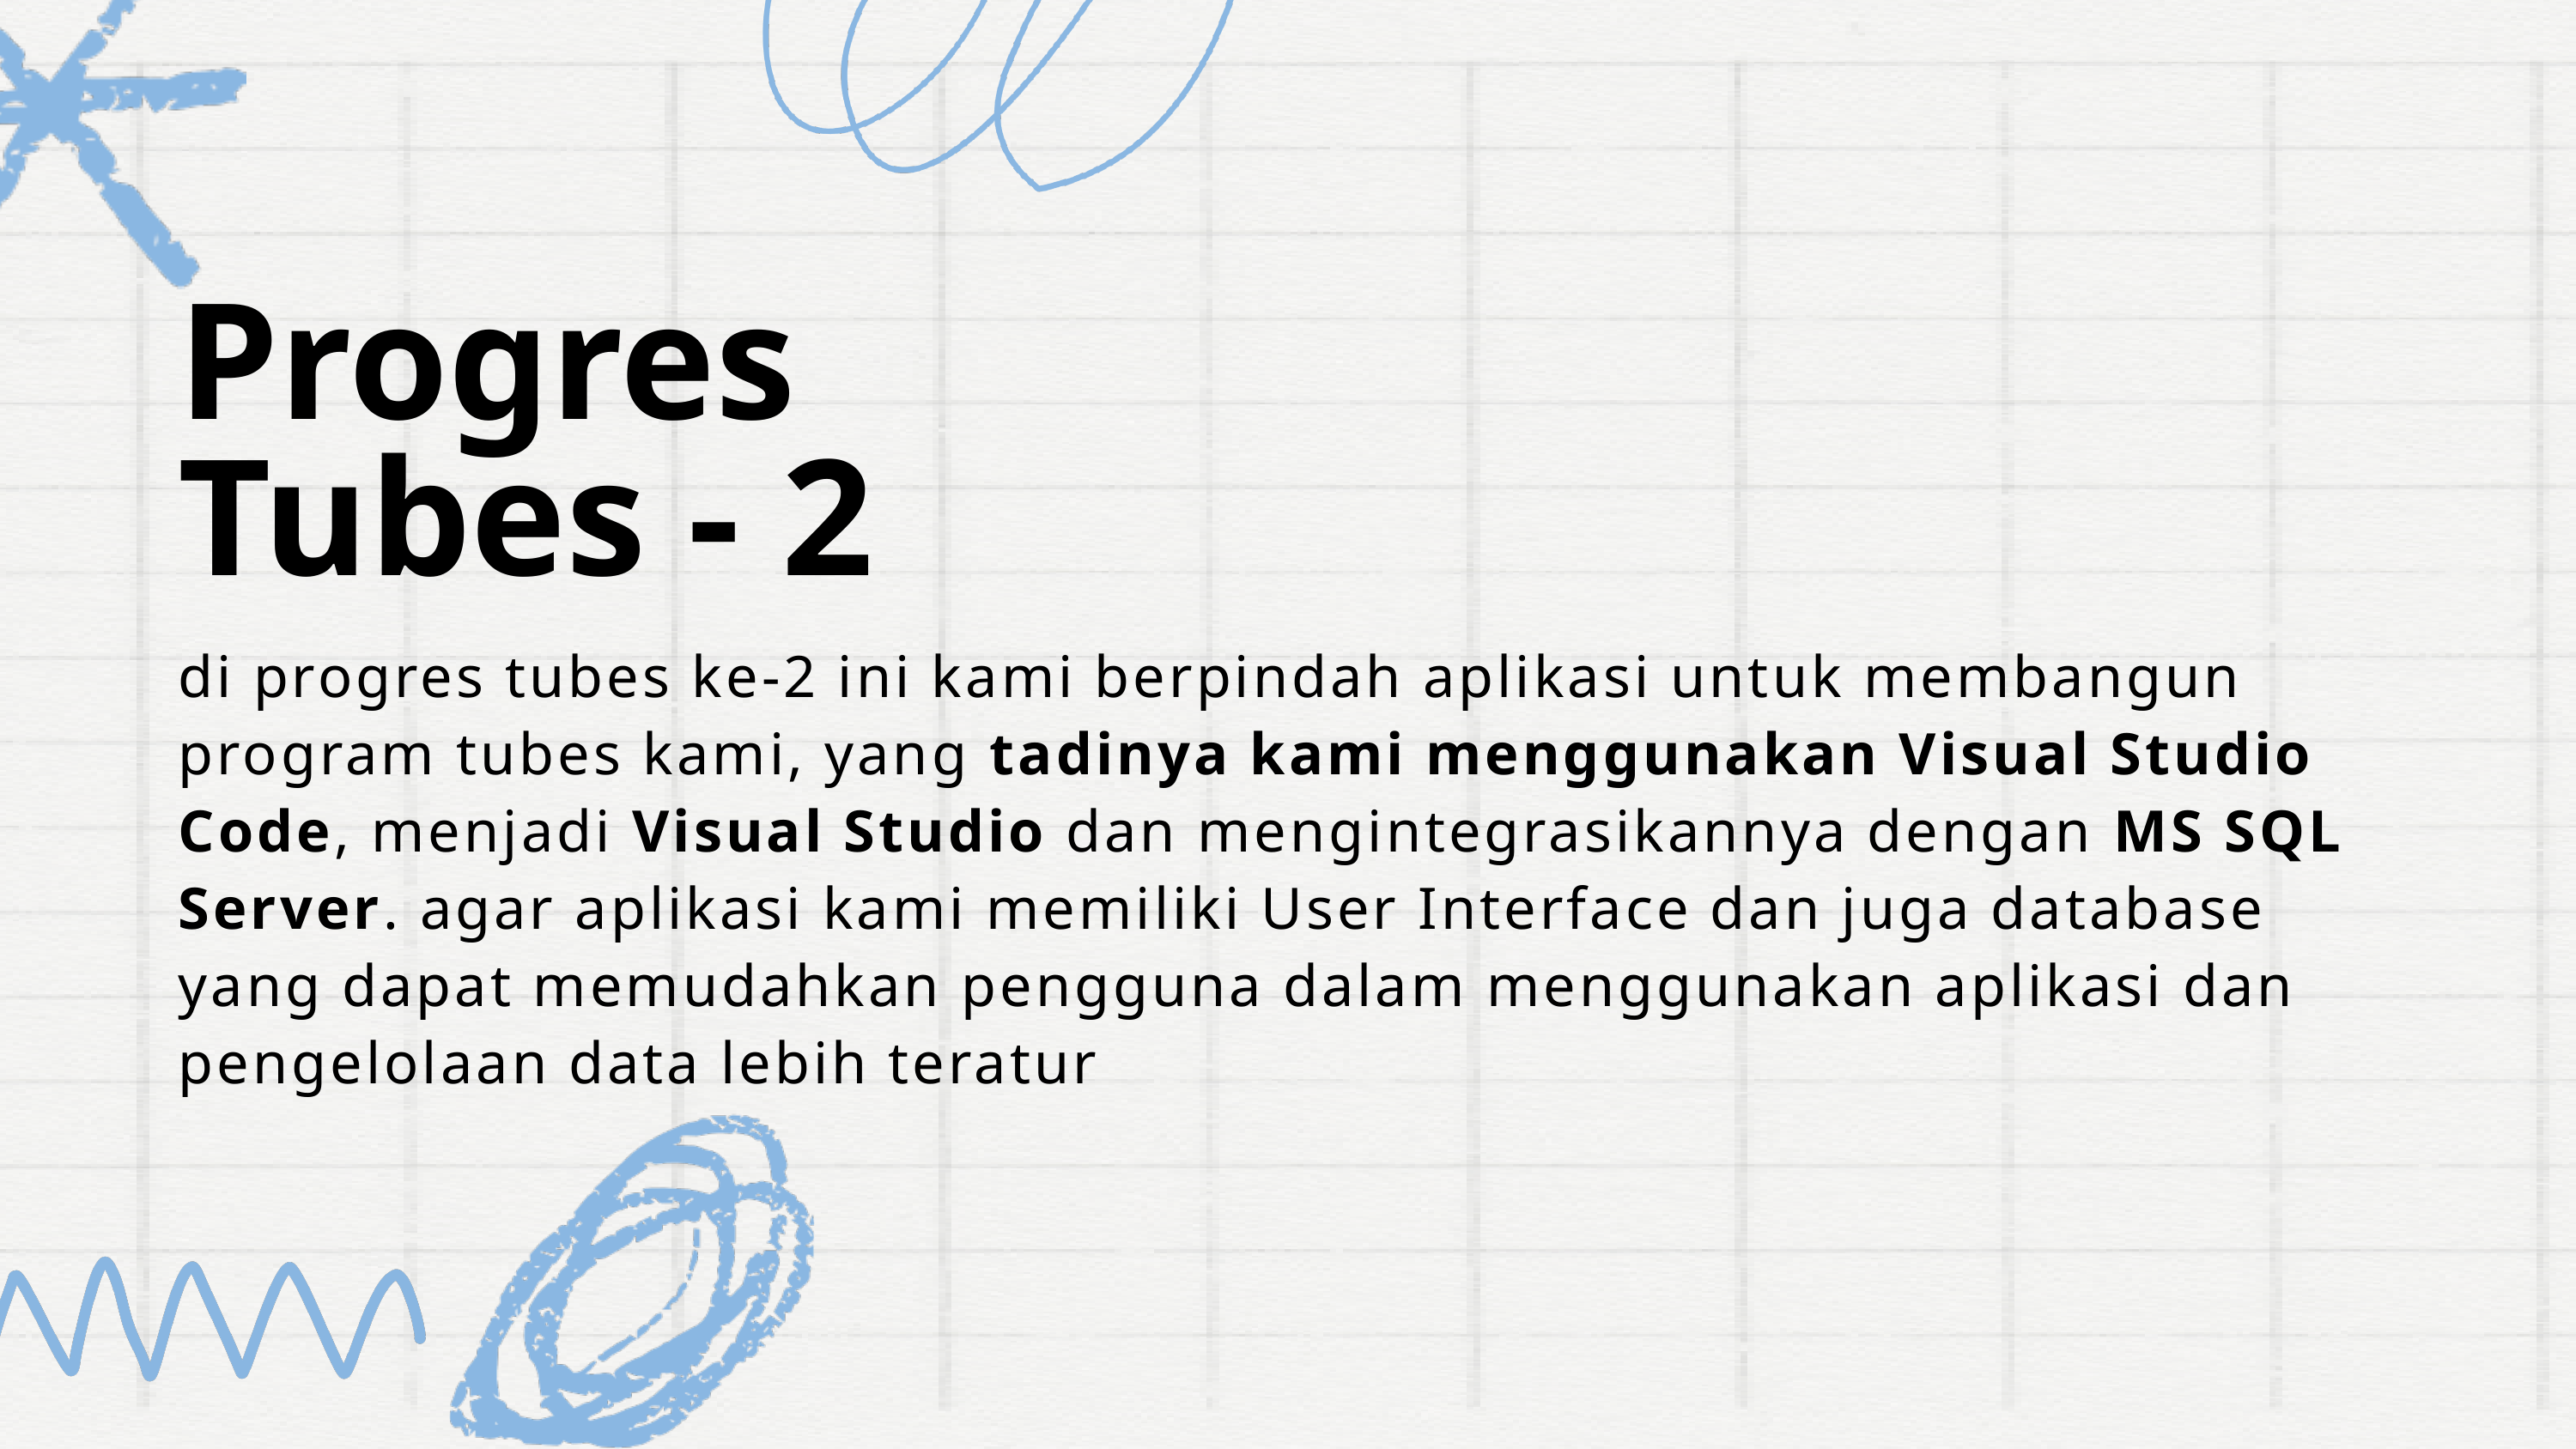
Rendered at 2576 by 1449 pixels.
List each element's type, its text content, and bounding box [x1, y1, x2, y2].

text_box di progres tubes ke-2 ini kami berpindah aplikasi untuk membangun program tubes kami, yang tadinya kami menggunakan Visual Studio Code, menjadi Visual Studio dan mengintegrasikannya dengan MS SQL Server. agar aplikasi kami memiliki User Interface dan juga database yang dapat memudahkan pengguna dalam menggunakan aplikasi dan pengelolaan data lebih teratur [178, 631, 2398, 1095]
text_box [449, 1113, 815, 1449]
text_box [0, 0, 2576, 1449]
text_box [629, 0, 1332, 193]
text_box Progres Tubes - 2 [178, 295, 1169, 609]
text_box [0, 0, 246, 289]
text_box [0, 1256, 426, 1391]
